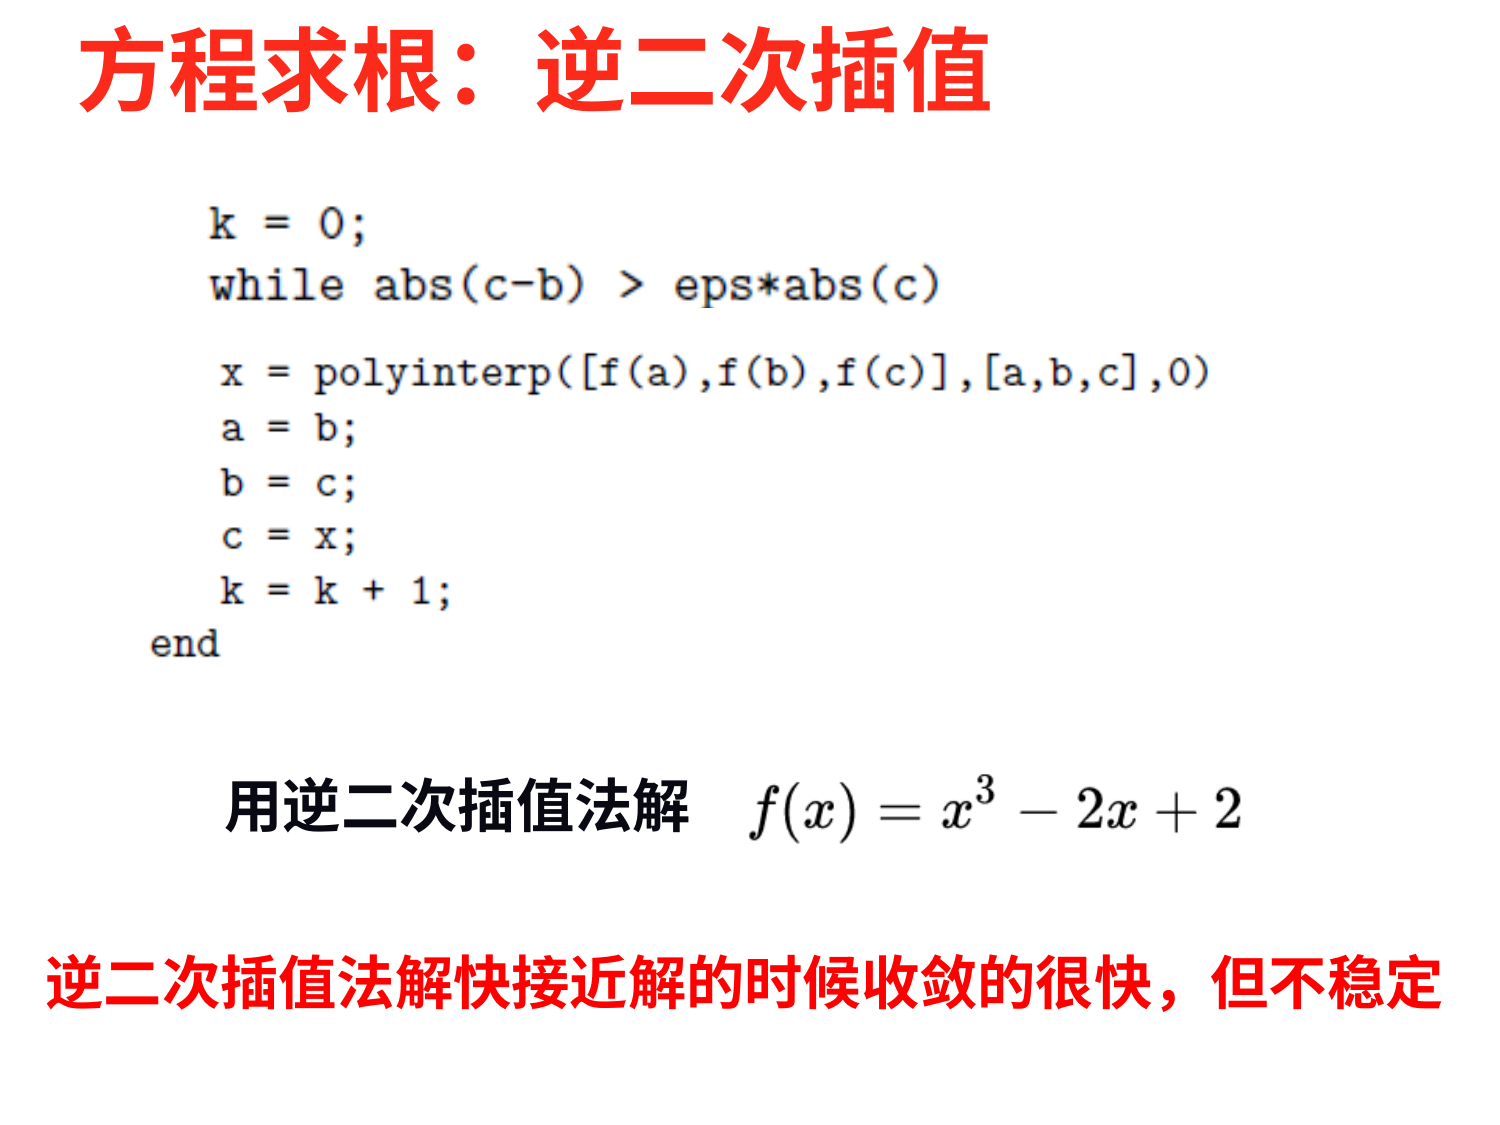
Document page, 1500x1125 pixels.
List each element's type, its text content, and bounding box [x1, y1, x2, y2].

text_box 方程求根：逆二次插值 [61, 48, 1428, 131]
text_box 逆二次插值法解快接近解的时候收敛的很快，但不稳定 [30, 939, 1459, 1024]
text_box 用逆二次插值法解 [210, 761, 681, 847]
picture [61, 189, 1380, 671]
picture [686, 737, 1279, 873]
